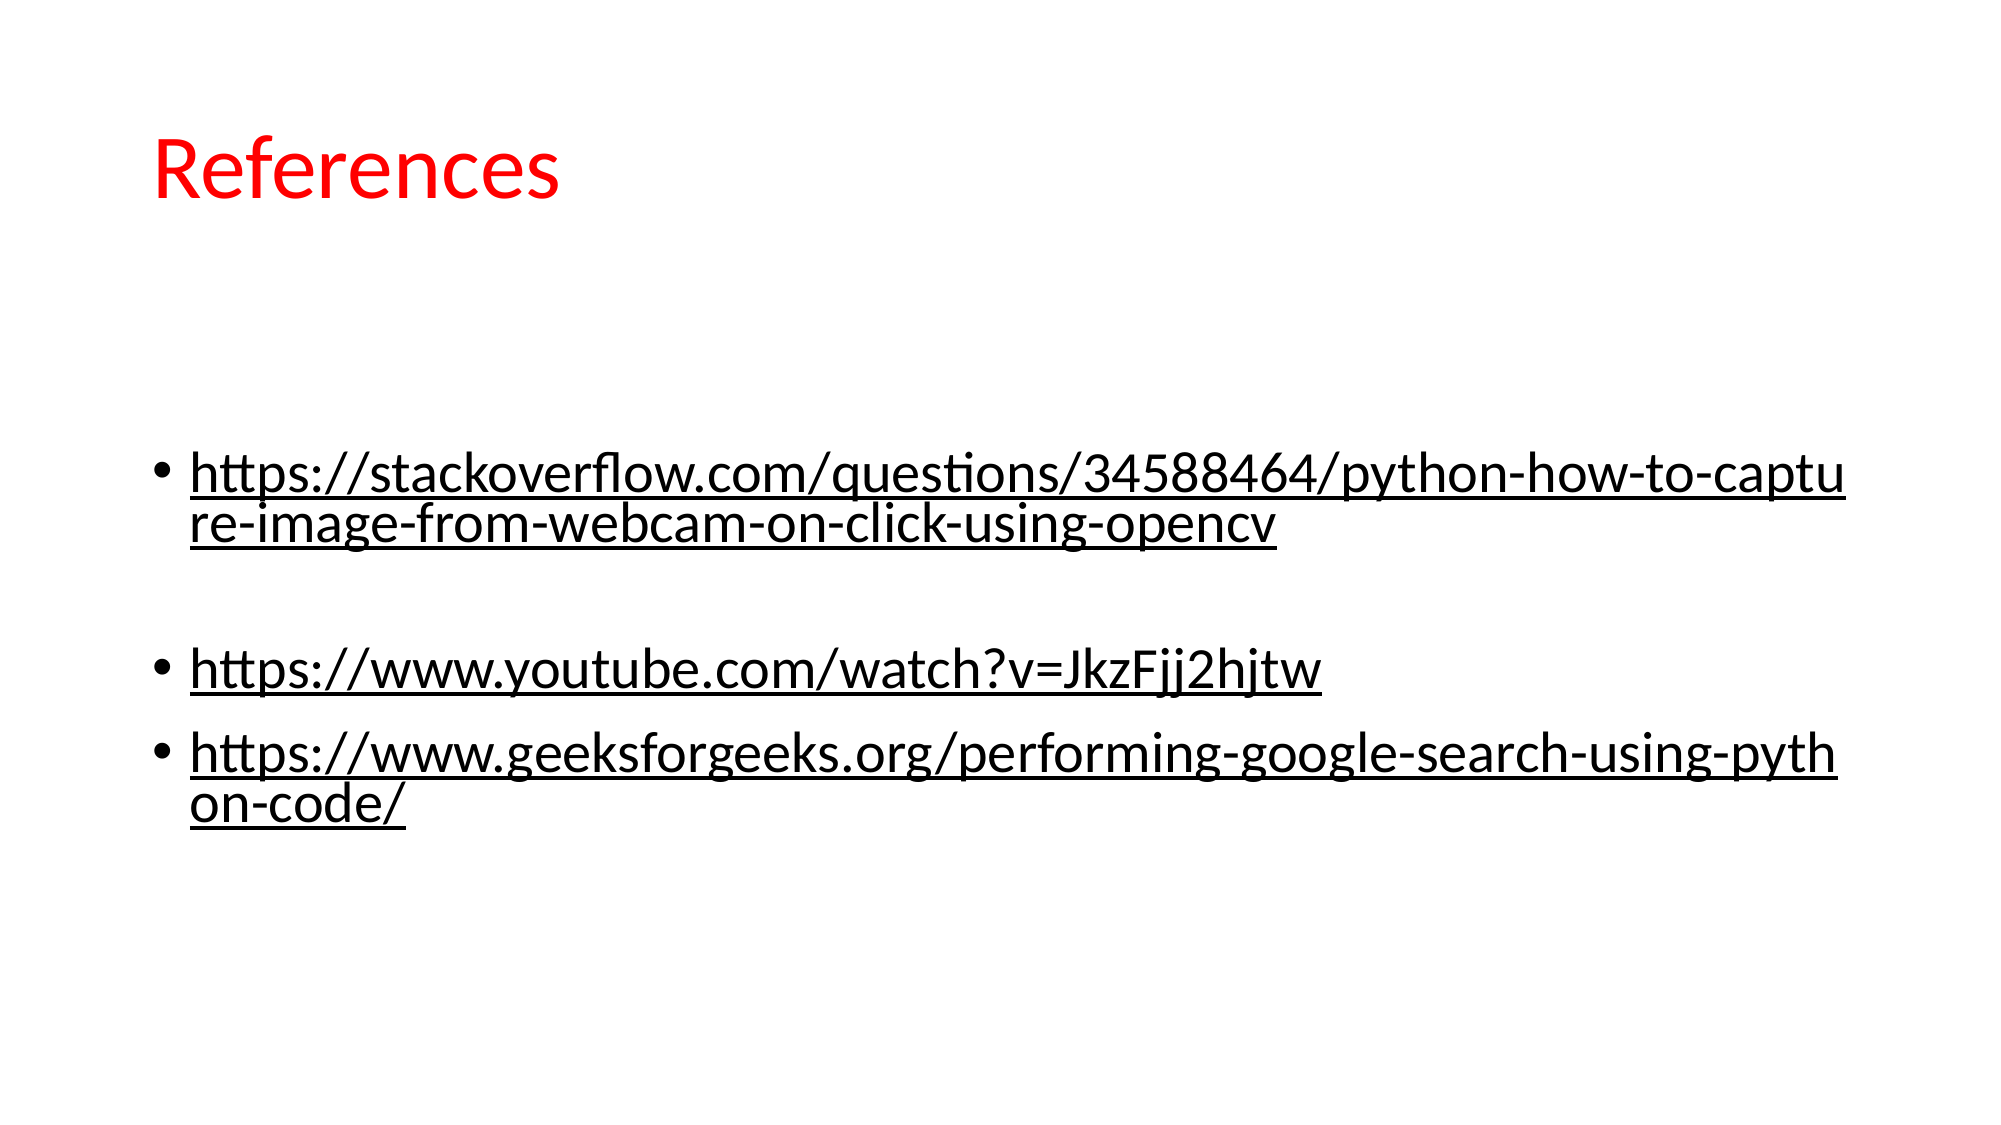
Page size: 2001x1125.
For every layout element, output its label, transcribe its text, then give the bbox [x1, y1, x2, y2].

list https://stackoverflow.com/questions/34588464/python-how-to-capture-image-from-webcam-on-click-using-opencv https://www.youtube.com/watch?v=JkzFjj2hjtw https://www.geeksforgeeks.org/performing-google-search-using-python-code/ [137, 434, 1863, 870]
title References [137, 59, 1863, 278]
